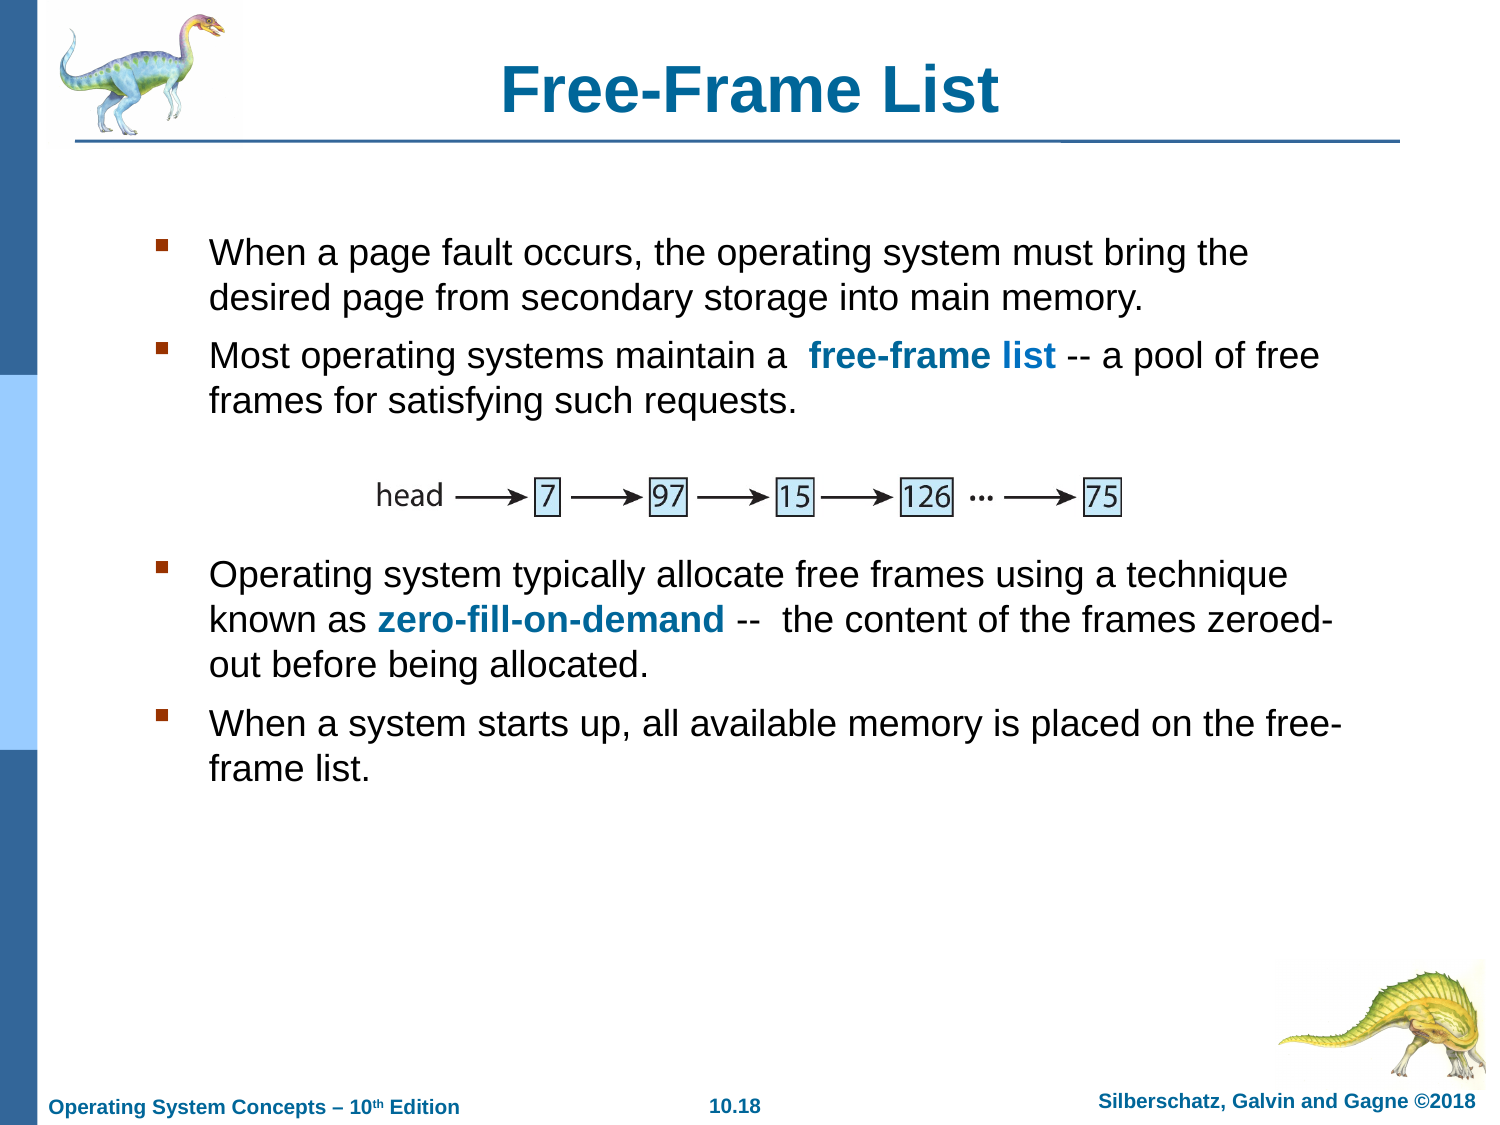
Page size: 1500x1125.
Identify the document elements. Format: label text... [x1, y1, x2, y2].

title Free-Frame List [75, 39, 1425, 134]
picture [46, 0, 243, 149]
list When a page fault occurs, the operating system must bring the desired page from secondary storage into main memory. Most operating systems maintain a free-frame list -- a pool of free frames for satisfying such requests. Operating system typically allocate free frames using a technique known as zero-fill-on-demand -- the content of the frames zeroed-out before being allocated. When a system starts up, all available memory is placed on the free-frame list. [137, 220, 1396, 896]
picture [1275, 959, 1486, 1090]
picture [375, 463, 1122, 517]
